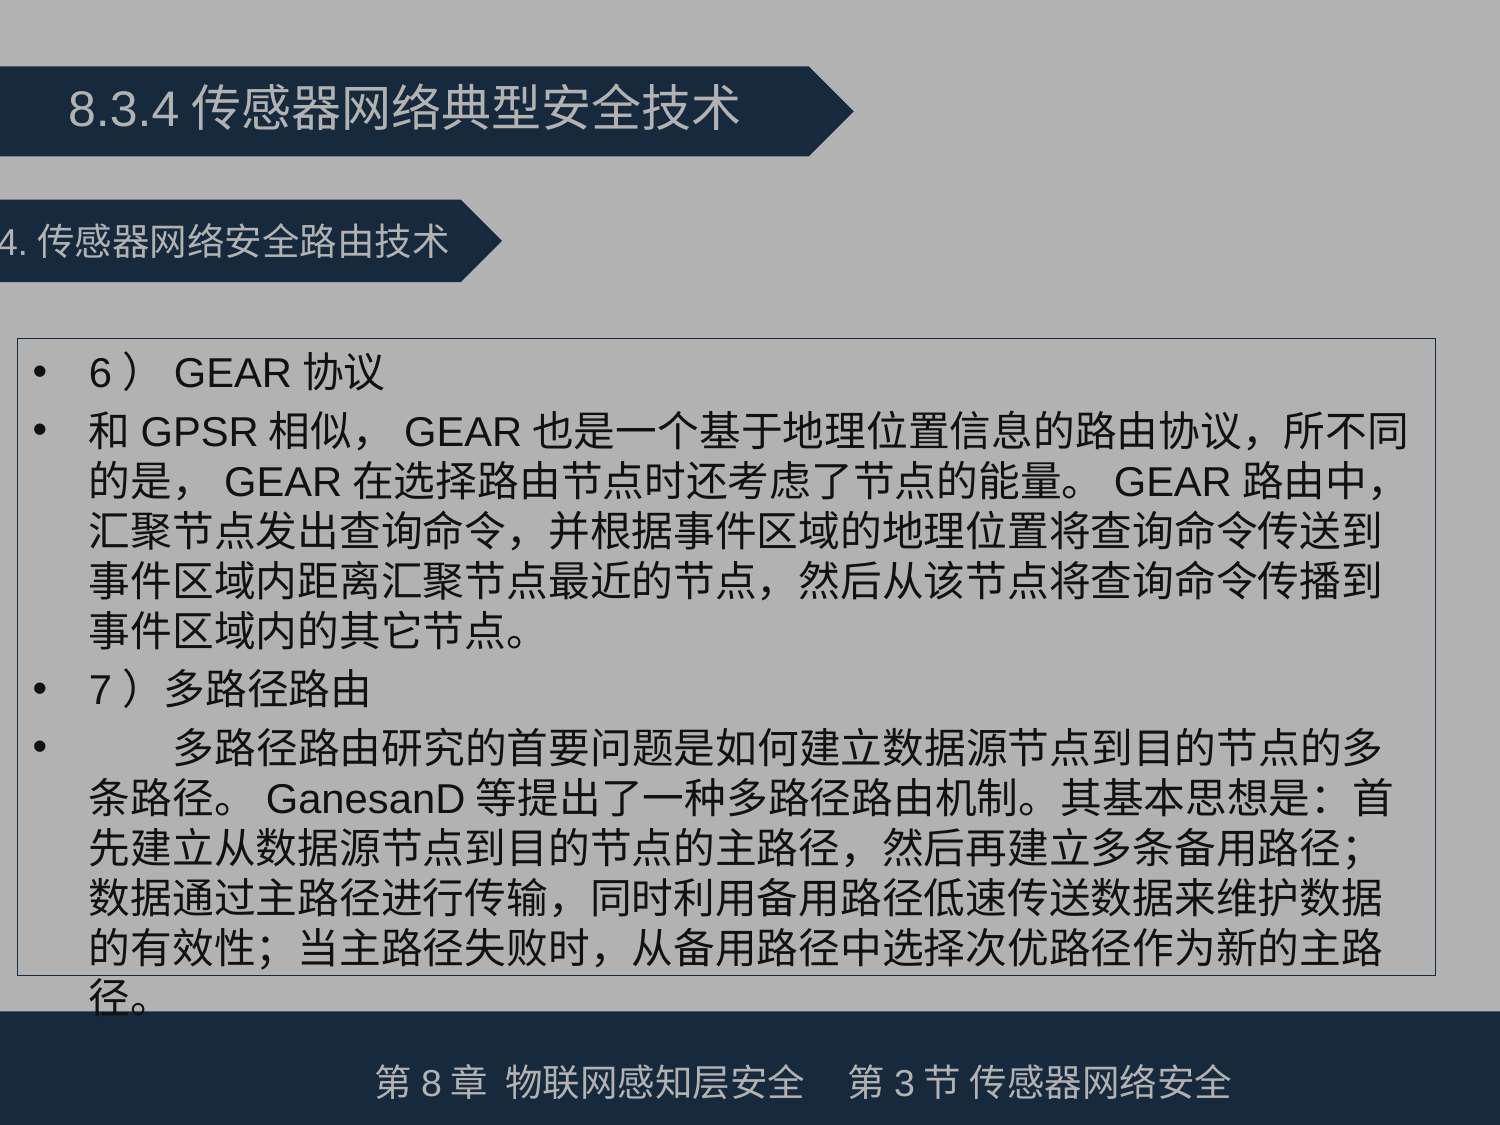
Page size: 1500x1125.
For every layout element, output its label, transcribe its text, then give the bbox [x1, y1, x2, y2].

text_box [0, 66, 854, 157]
text_box [432, 532, 613, 592]
text_box 6）GEAR协议 和GPSR相似，GEAR也是一个基于地理位置信息的路由协议，所不同的是，GEAR在选择路由节点时还考虑了节点的能量。GEAR路由中，汇聚节点发出查询命令，并根据事件区域的地理位置将查询命令传送到事件区域内距离汇聚节点最近的节点，然后从该节点将查询命令传播到事件区域内的其它节点。 7）多路径路由 多路径路由研究的首要问题是如何建立数据源节点到目的节点的多条路径。GanesanD等提出了一种多路径路由机制。其基本思想是：首先建立从数据源节点到目的节点的主路径，然后再建立多条备用路径；数据通过主路径进行传输，同时利用备用路径低速传送数据来维护数据的有效性；当主路径失败时，从备用路径中选择次优路径作为新的主路径。 [17, 338, 1436, 976]
text_box 第8章 物联网感知层安全 第3节 传感器网络安全 [359, 1051, 1248, 1112]
text_box 4.传感器网络安全路由技术 [0, 197, 505, 285]
